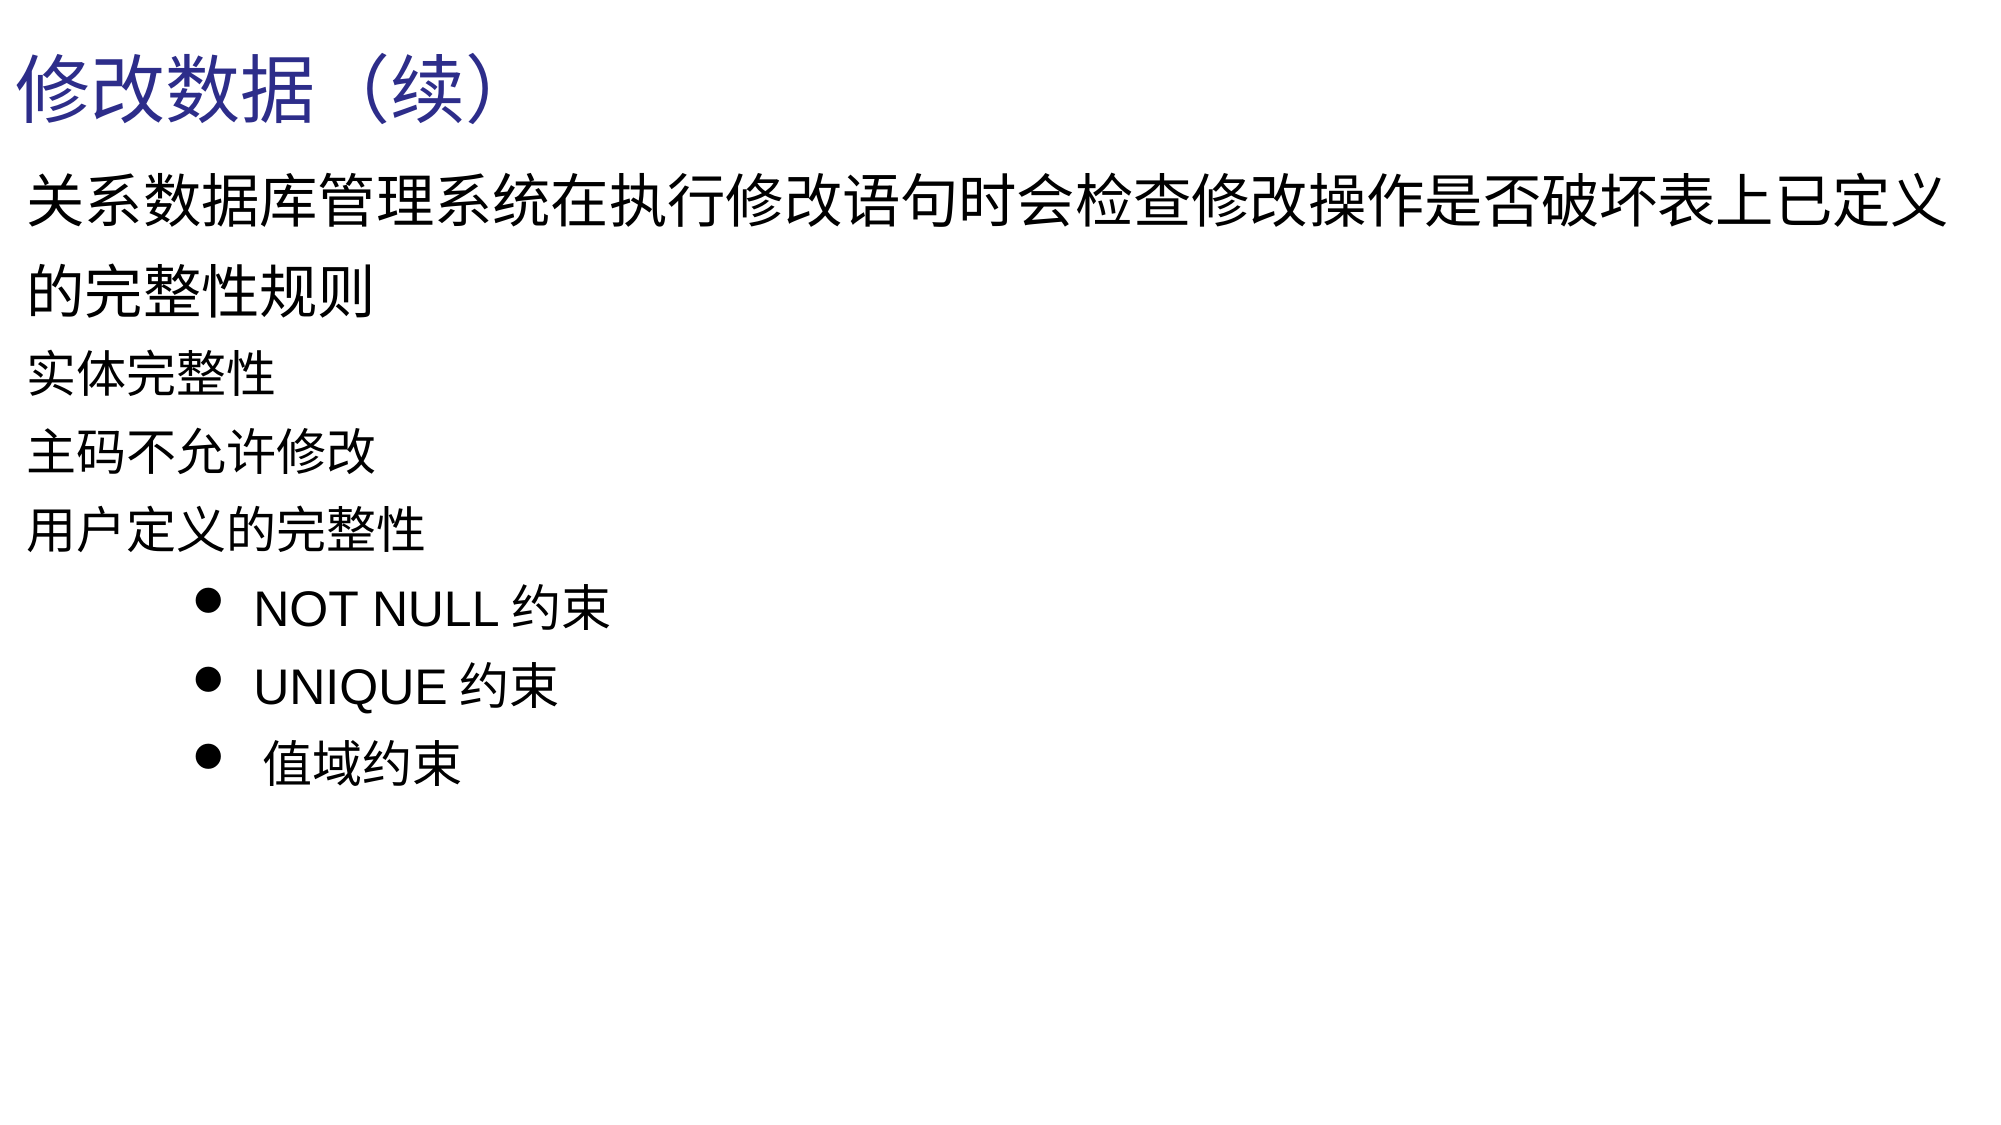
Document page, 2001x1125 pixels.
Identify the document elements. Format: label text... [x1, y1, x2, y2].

list 关系数据库管理系统在执行修改语句时会检查修改操作是否破坏表上已定义的完整性规则 实体完整性 主码不允许修改 用户定义的完整性 NOT NULL约束 UNIQUE约束 值域约束 [11, 135, 1992, 1051]
title 修改数据（续） [0, 0, 1800, 181]
